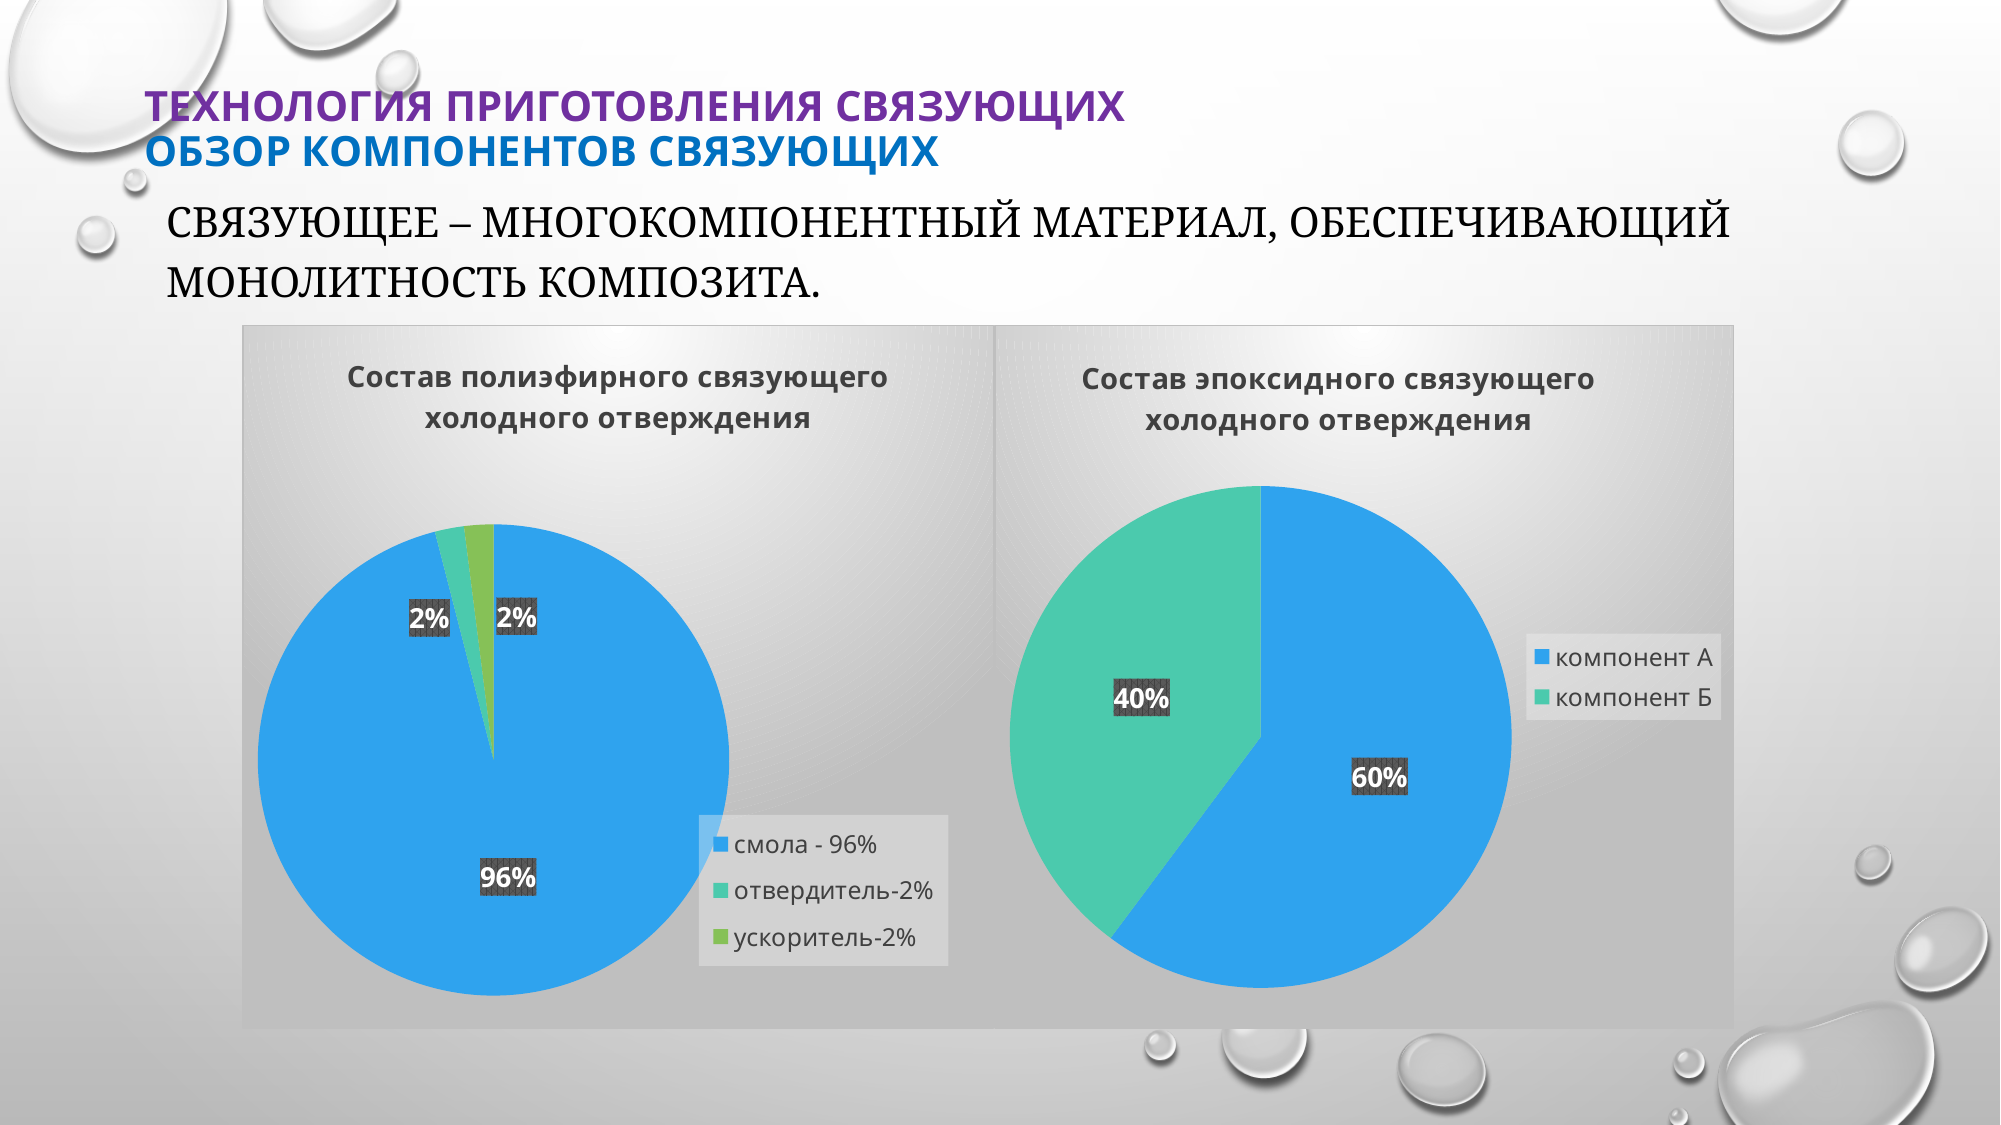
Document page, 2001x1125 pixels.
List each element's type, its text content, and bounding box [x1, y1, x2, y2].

title Технология приготовления связующих обзор компонентов связующих [129, 78, 1938, 149]
chart [241, 324, 1735, 1029]
picture [0, 0, 2000, 1125]
text_box Связующее – многокомпонентный материал, обеспечивающий монолитность композита. [151, 178, 1902, 1029]
